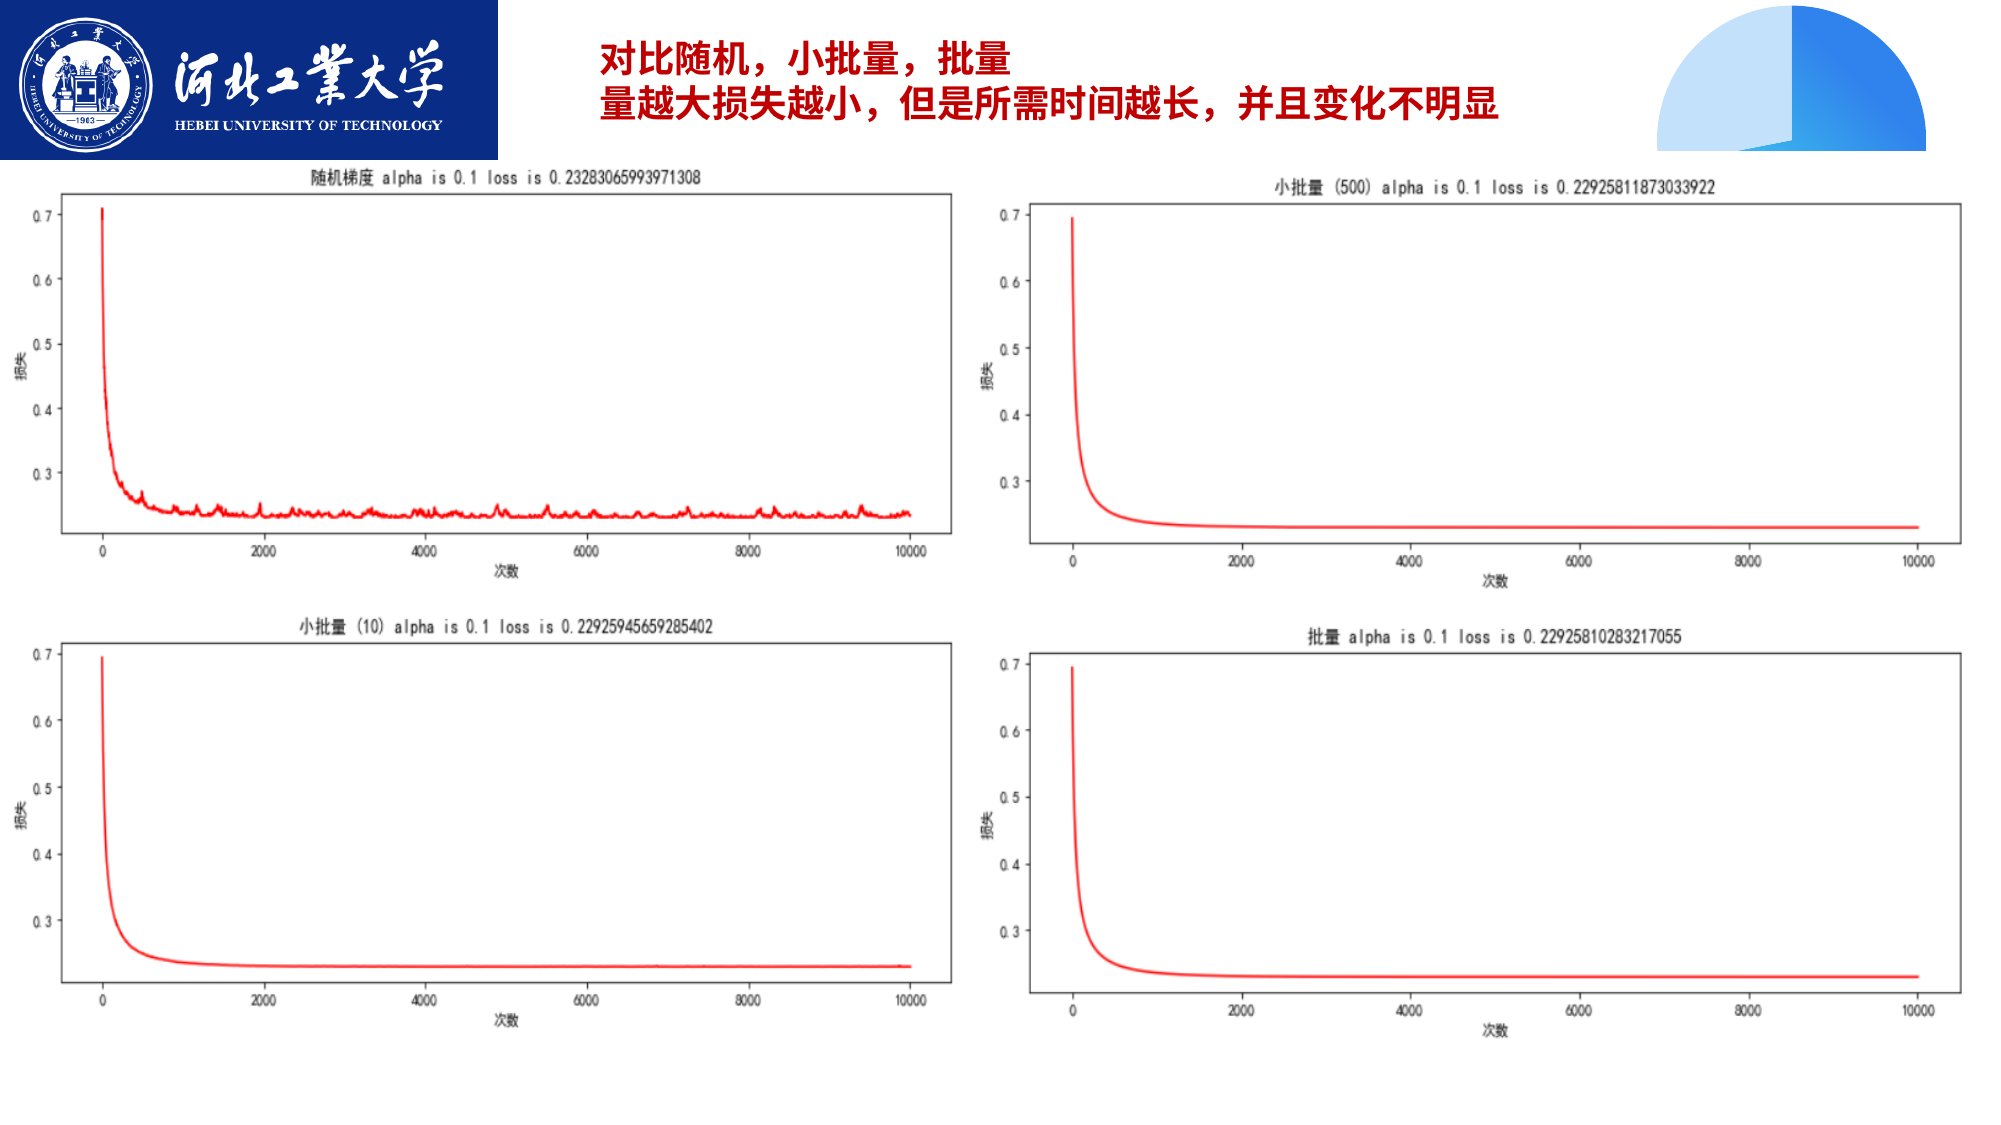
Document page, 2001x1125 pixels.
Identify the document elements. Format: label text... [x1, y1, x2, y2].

picture [971, 151, 1984, 1051]
text_box 对比随机，小批量，批量 量越大损失越小，但是所需时间越长，并且变化不明显 [584, 27, 1599, 132]
picture [0, 0, 965, 1042]
chart [1599, 0, 1984, 151]
